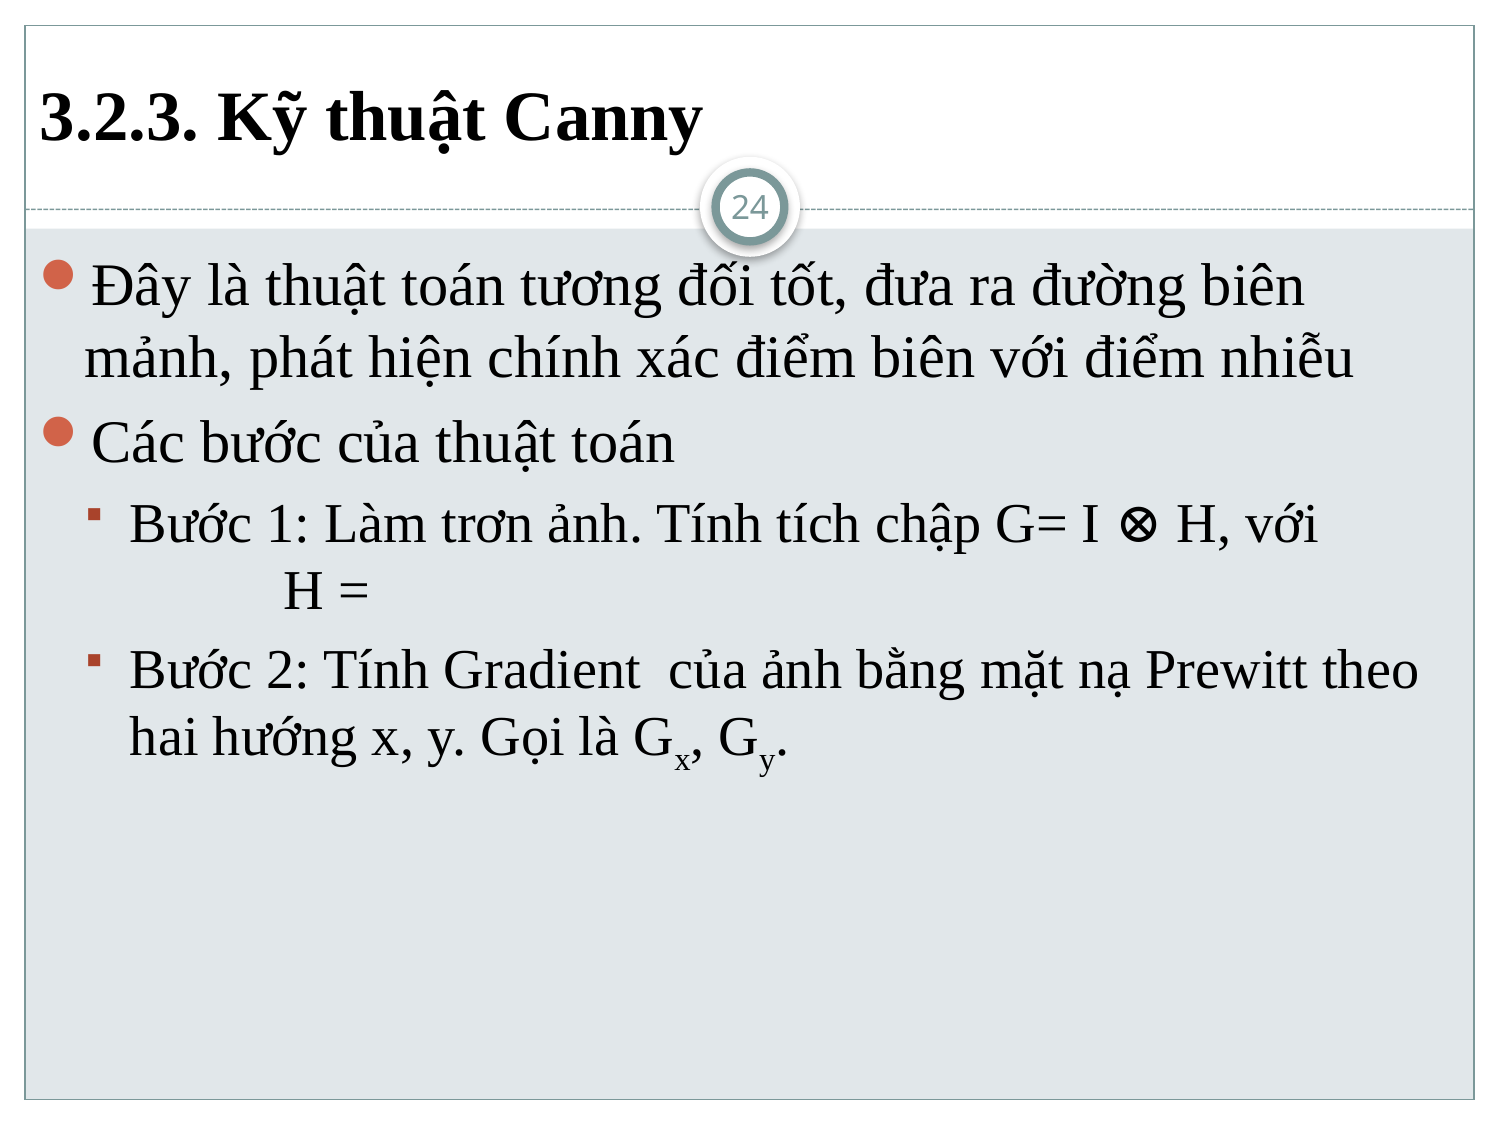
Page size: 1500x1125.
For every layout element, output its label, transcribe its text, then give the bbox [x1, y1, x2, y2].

title 3.2.3. Kỹ thuật Canny [24, 24, 1475, 162]
slide_number 24 [712, 172, 788, 246]
